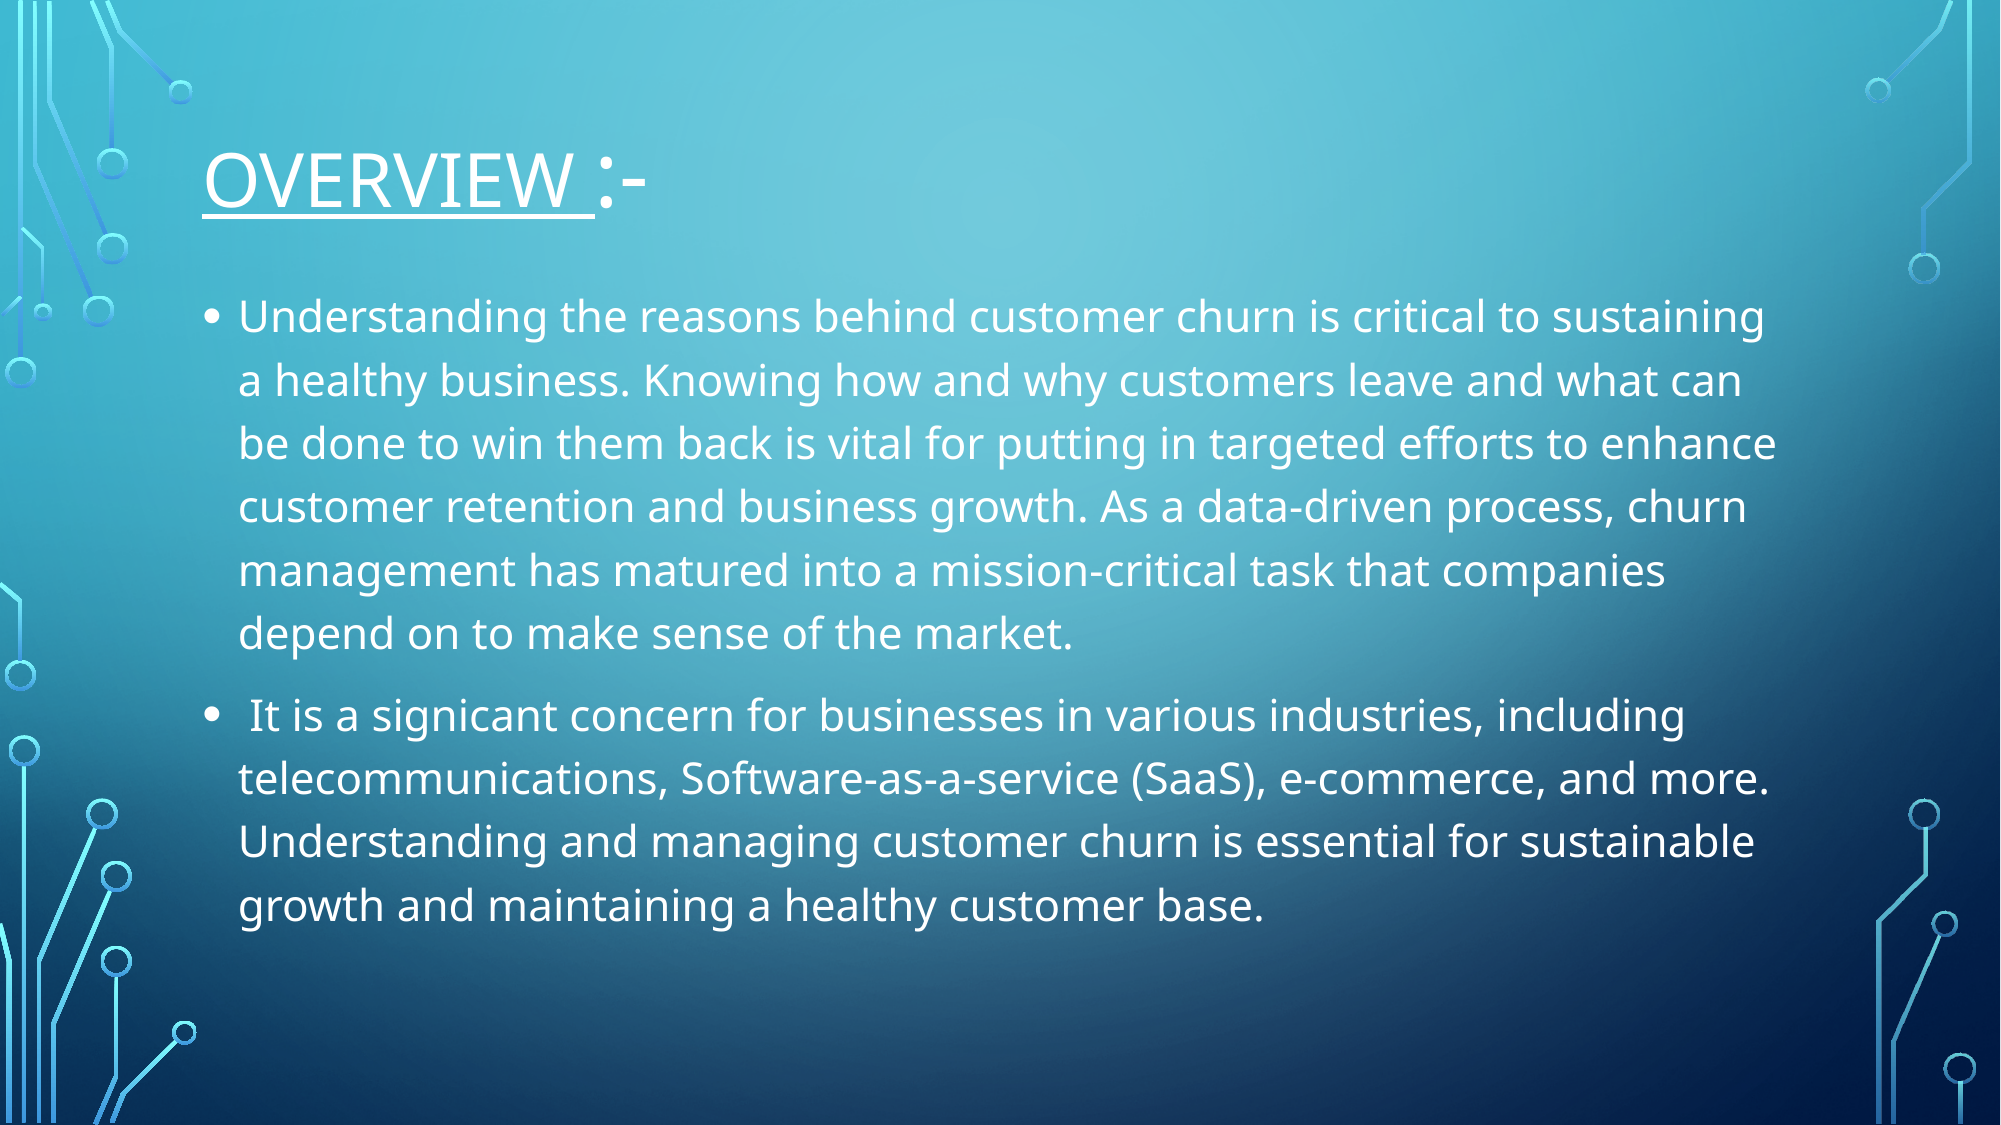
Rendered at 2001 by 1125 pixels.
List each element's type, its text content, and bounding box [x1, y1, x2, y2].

title ovERVIEw :- [187, 65, 1813, 270]
list Understanding the reasons behind customer churn is critical to sustaining a healthy business. Knowing how and why customers leave and what can be done to win them back is vital for putting in targeted efforts to enhance customer retention and business growth. As a data-driven process, churn management has matured into a mission-critical task that companies depend on to make sense of the market. It is a signicant concern for businesses in various industries, including telecommunications, Software-as-a-service (SaaS), e-commerce, and more. Understanding and managing customer churn is essential for sustainable growth and maintaining a healthy customer base. [187, 270, 1813, 950]
